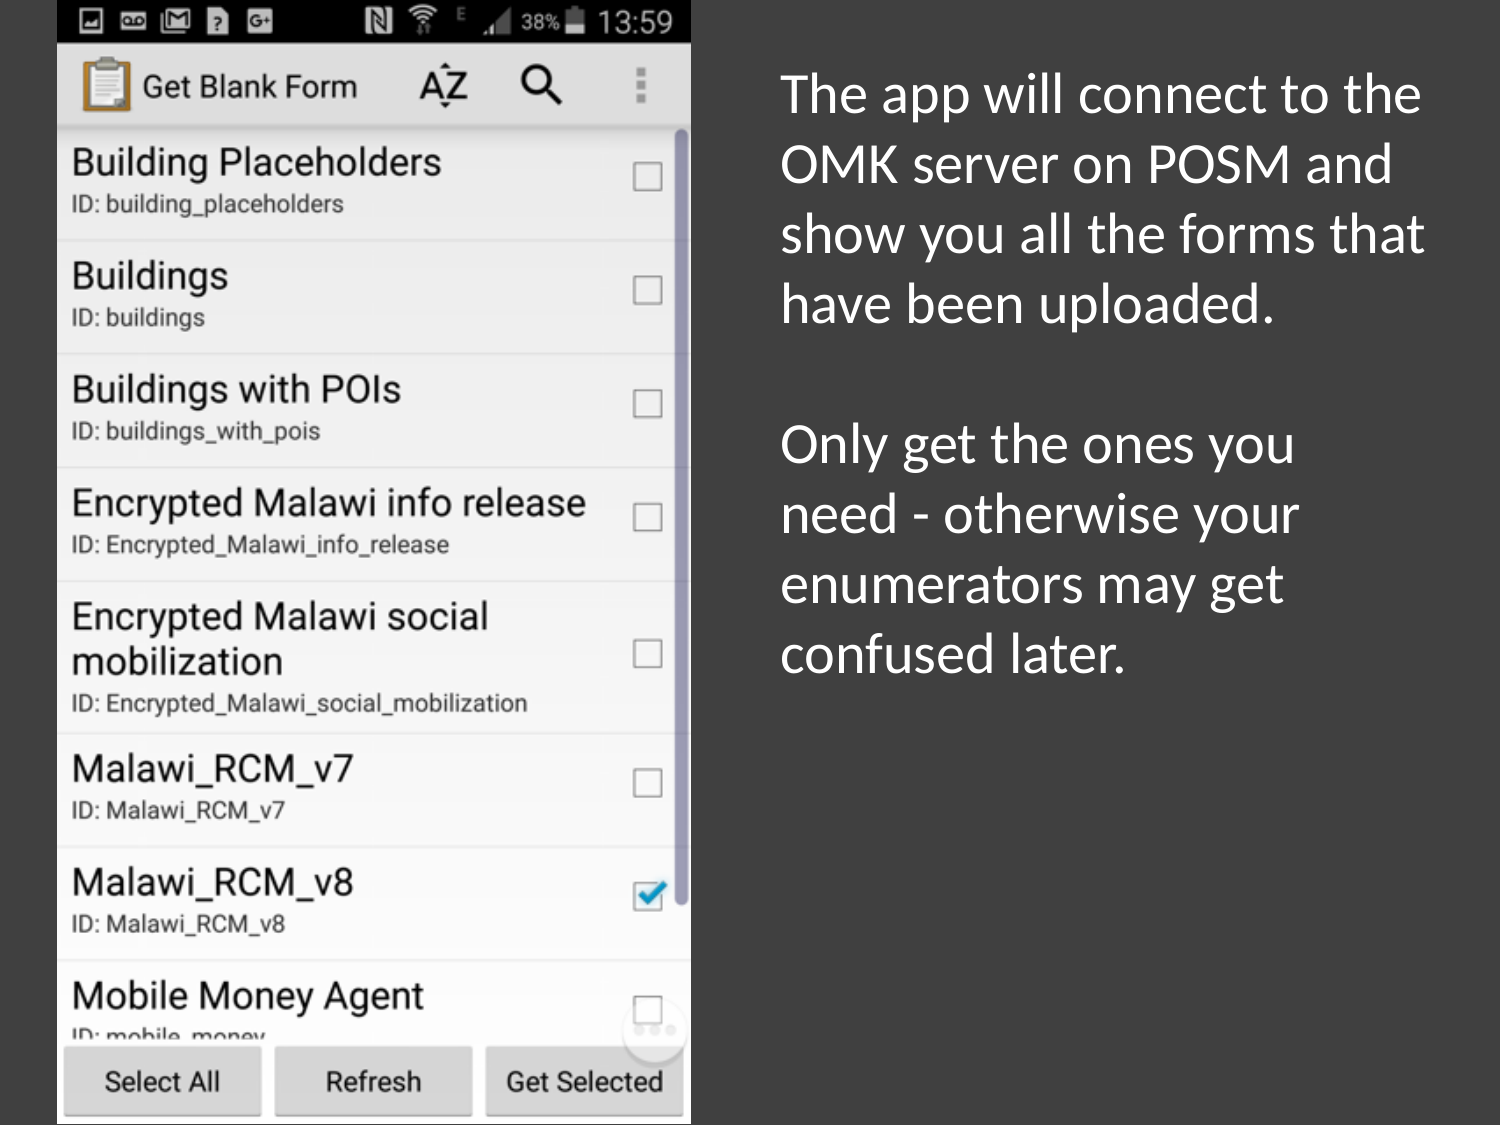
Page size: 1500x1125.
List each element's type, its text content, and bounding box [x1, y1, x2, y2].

picture [57, 0, 691, 1125]
text_box The app will connect to the OMK server on POSM and show you all the forms that have been uploaded. Only get the ones you need - otherwise your enumerators may get confused later. [765, 47, 1443, 823]
